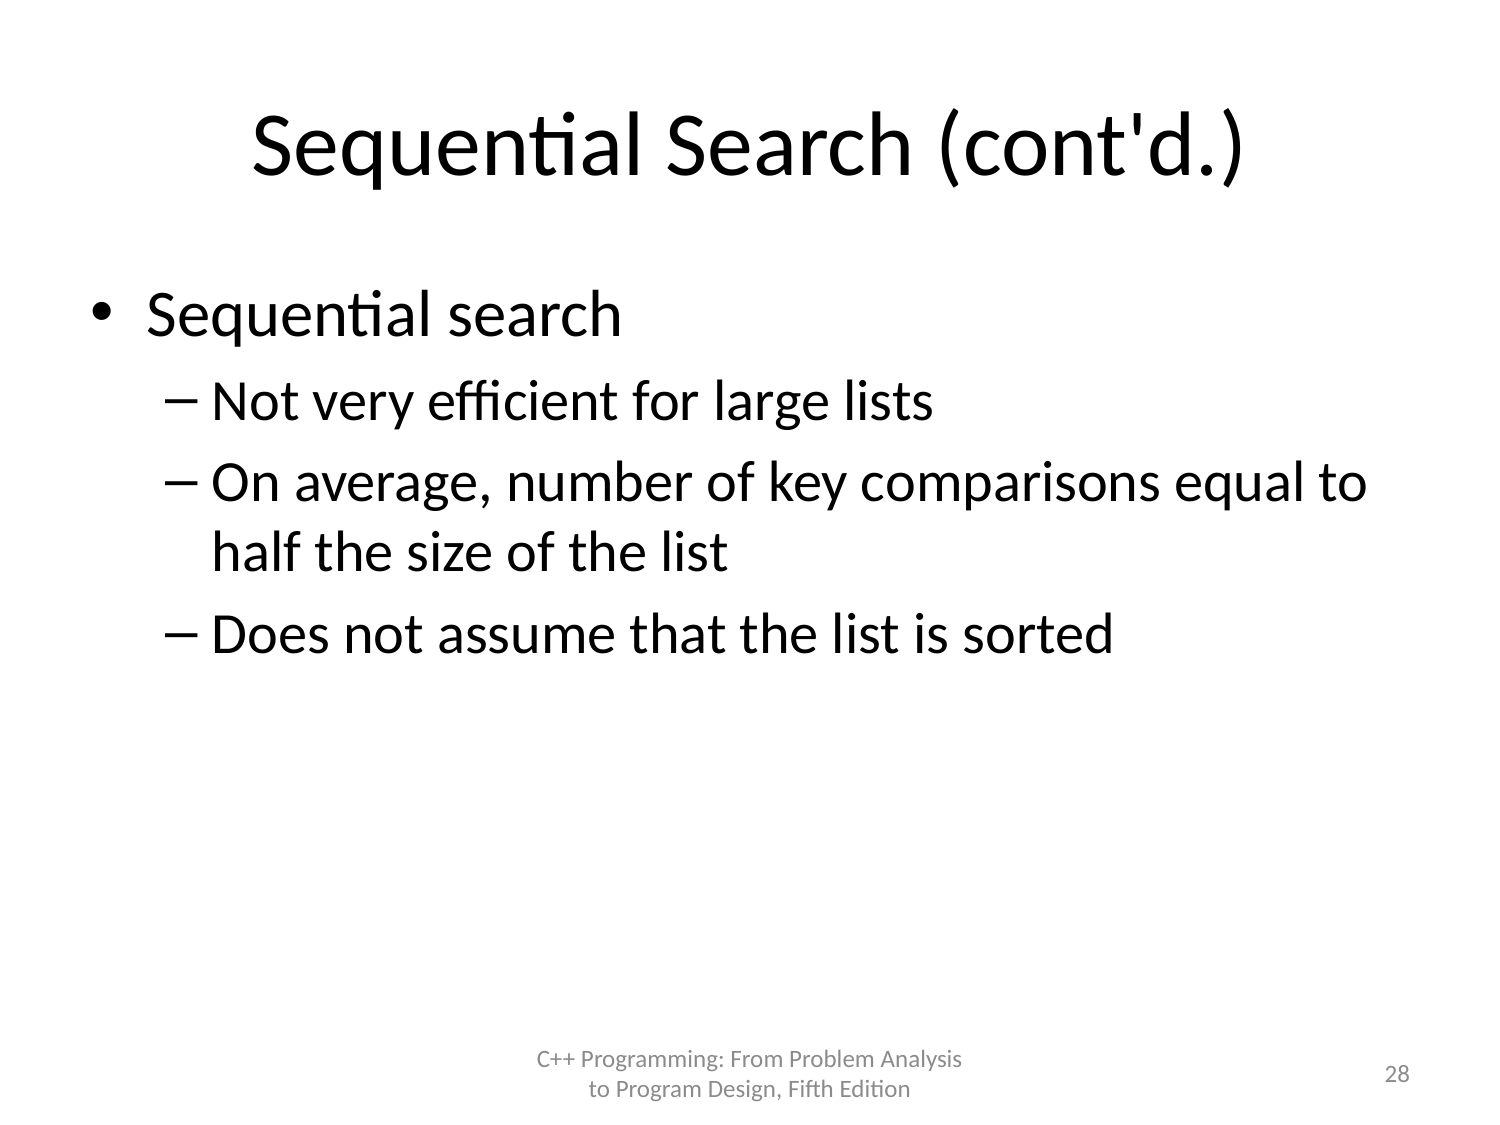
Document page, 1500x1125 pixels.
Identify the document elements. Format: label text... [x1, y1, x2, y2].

footer C++ Programming: From Problem Analysis to Program Design, Fifth Edition [512, 1042, 988, 1103]
title Sequential Search (cont'd.) [75, 45, 1425, 233]
slide_number 28 [1074, 1042, 1425, 1103]
list Sequential search Not very efficient for large lists On average, number of key comparisons equal to half the size of the list Does not assume that the list is sorted [75, 262, 1425, 1005]
